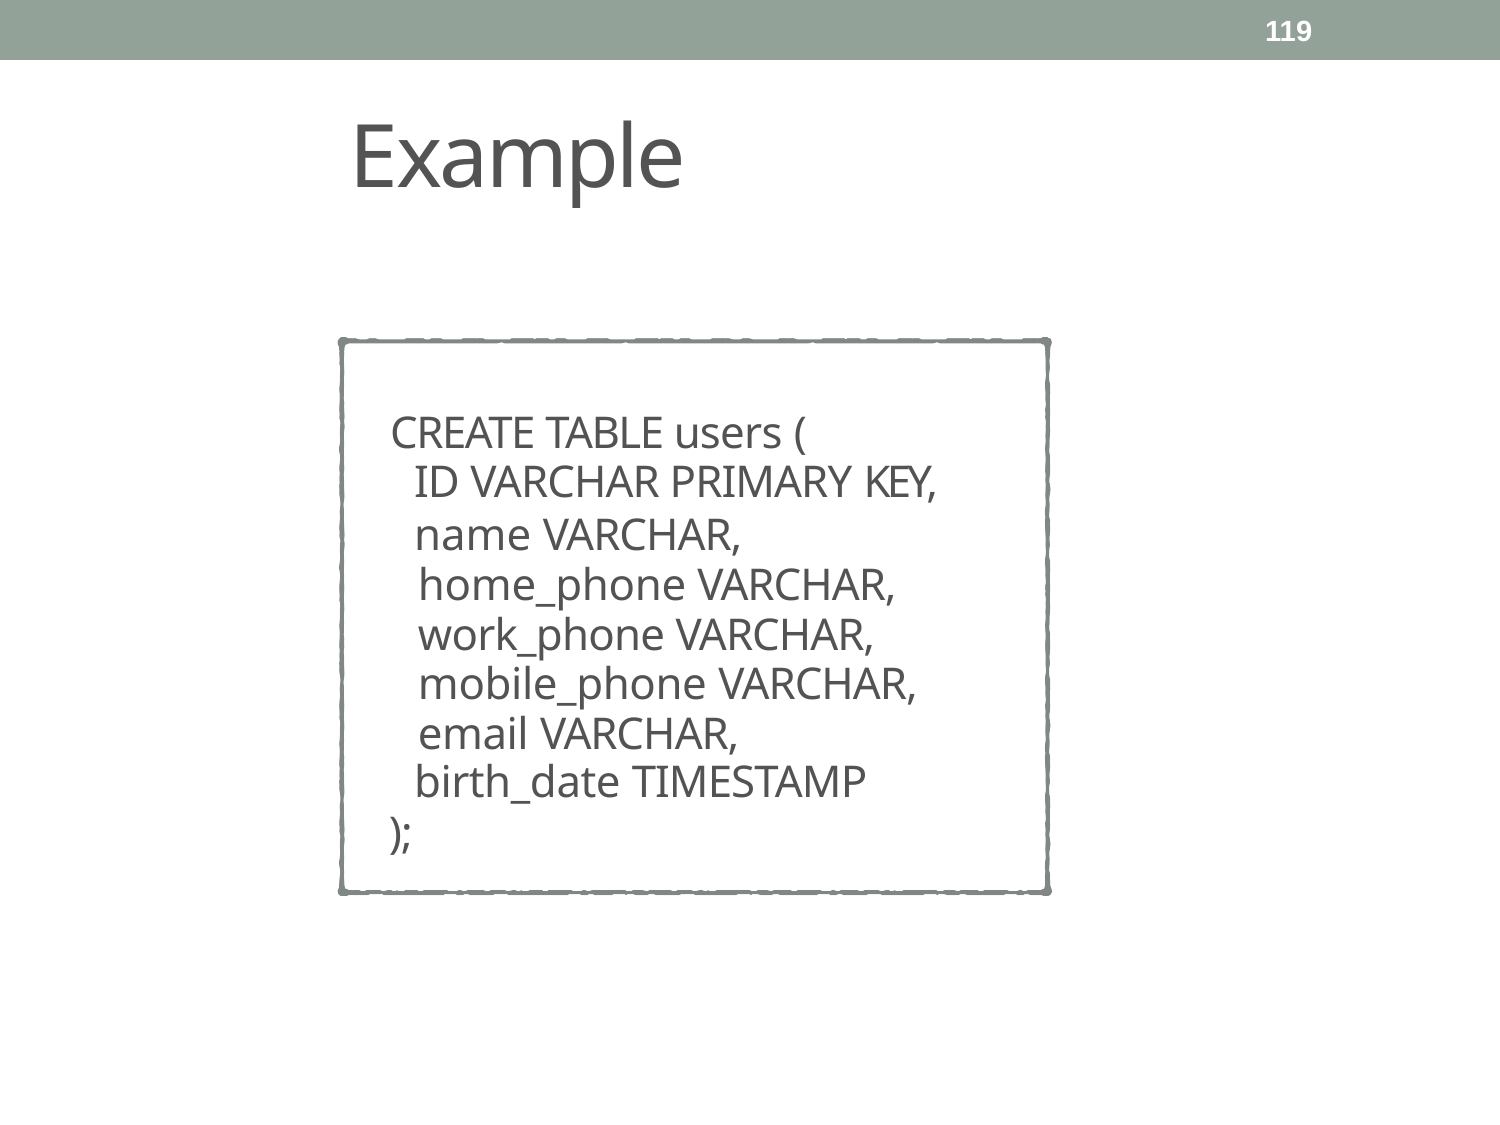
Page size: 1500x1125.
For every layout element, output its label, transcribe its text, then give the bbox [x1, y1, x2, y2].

text_box [337, 337, 1052, 896]
slide_number 119 [1250, 3, 1425, 57]
text_box CREATE TABLE users ( ID VARCHAR PRIMARY KEY, name VARCHAR, home_phone VARCHAR, work_phone VARCHAR, mobile_phone VARCHAR, email VARCHAR, birth_date TIMESTAMP ); [388, 404, 1064, 858]
text_box Example [348, 98, 1094, 205]
